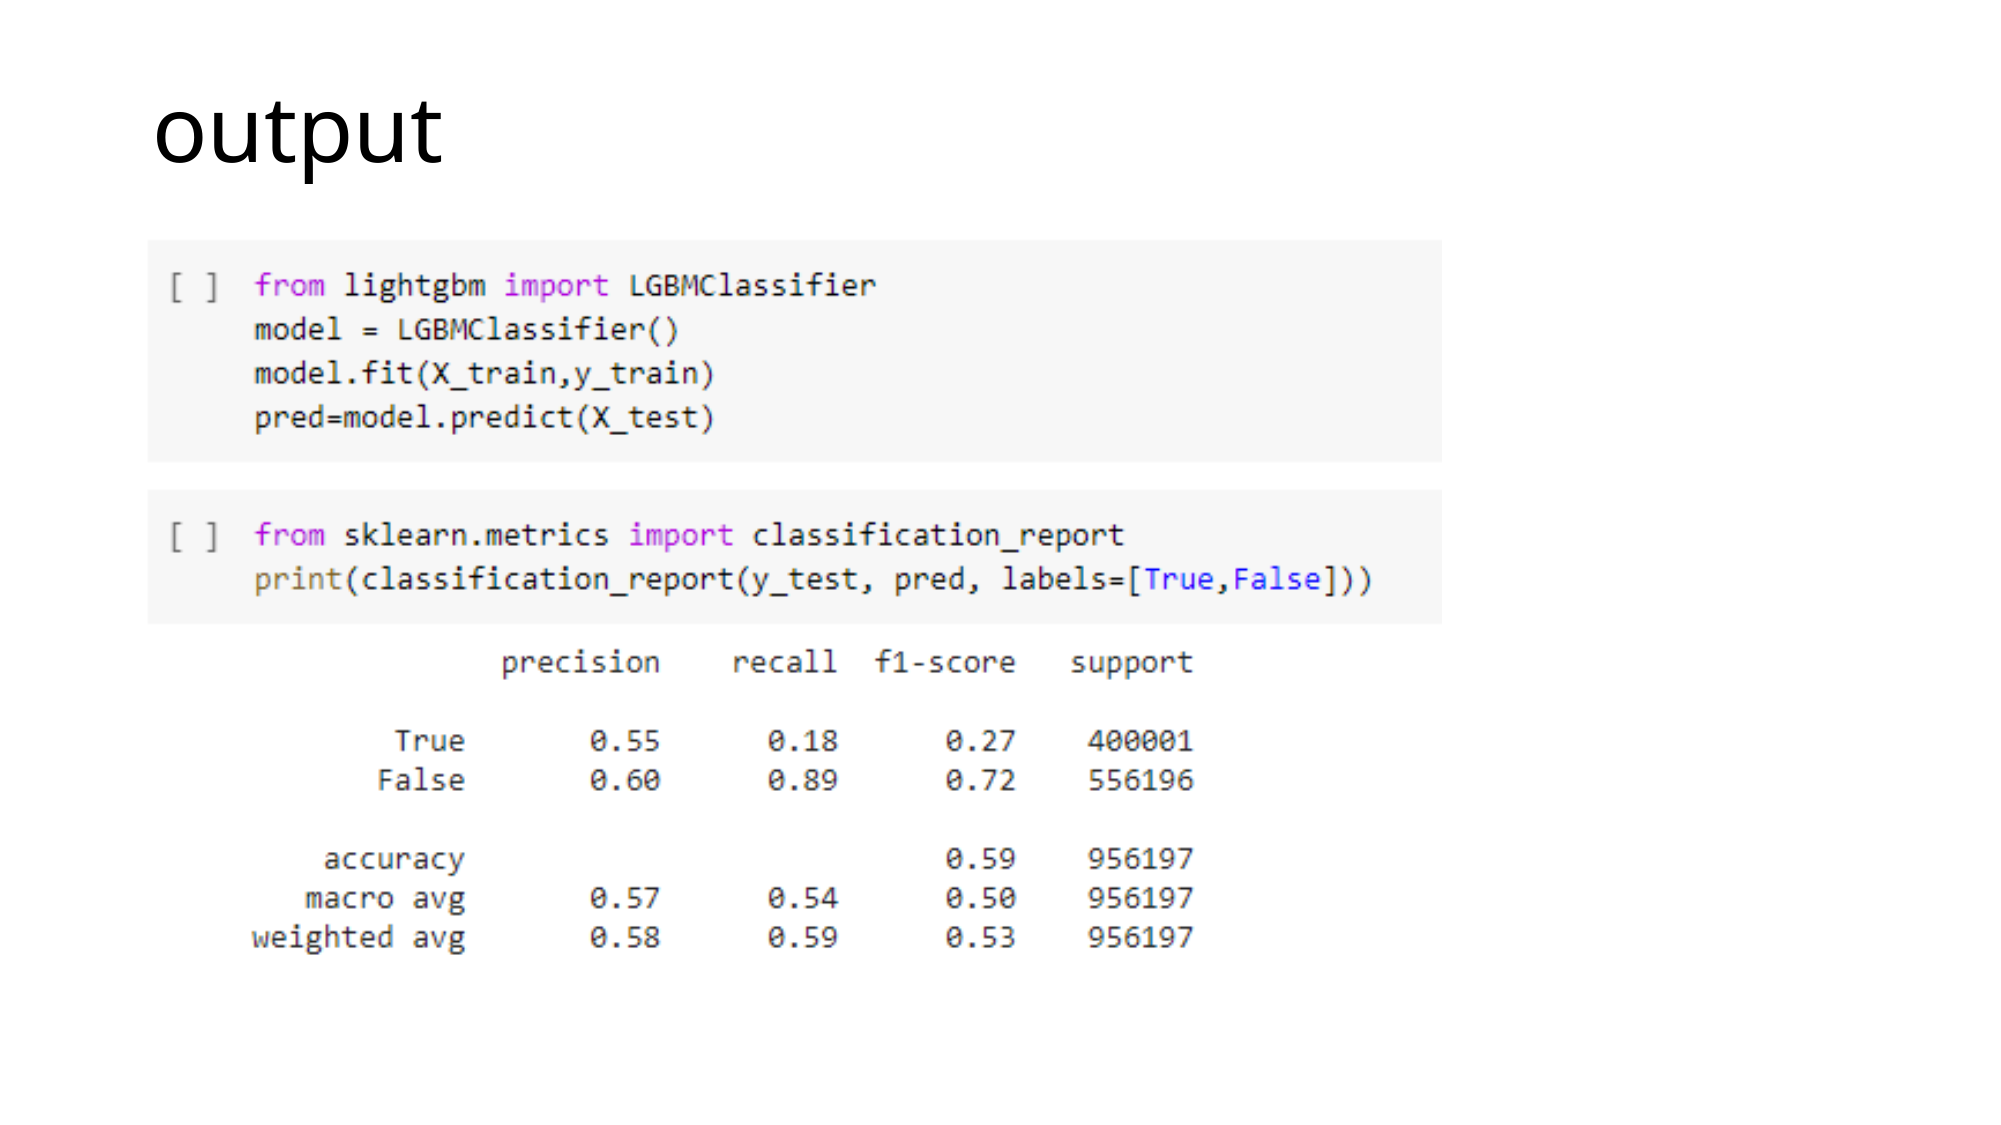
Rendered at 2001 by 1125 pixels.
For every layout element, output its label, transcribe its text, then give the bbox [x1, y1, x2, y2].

title output [137, 59, 1752, 206]
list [137, 227, 1442, 1022]
